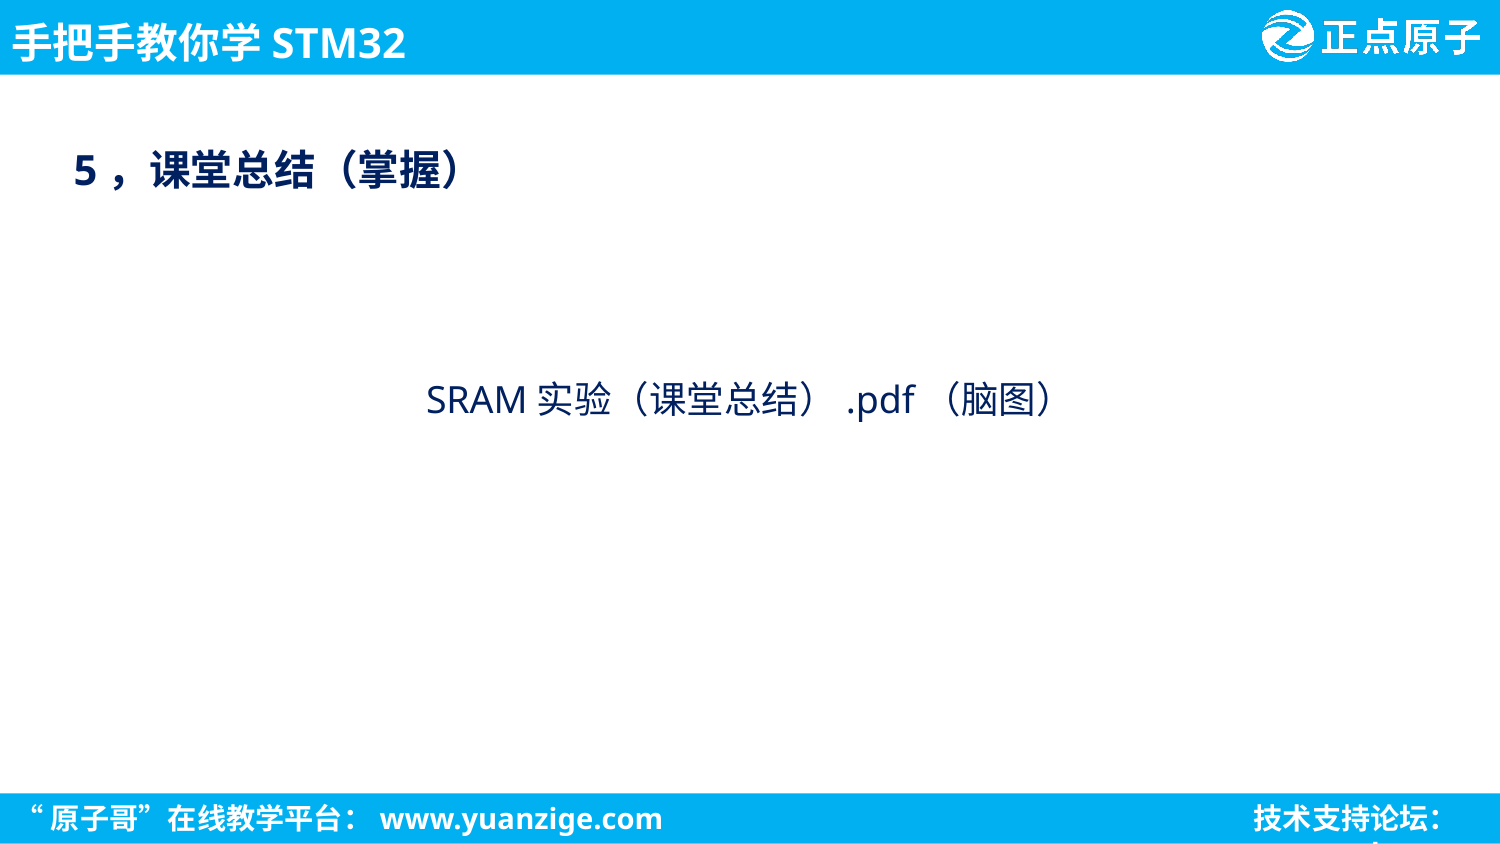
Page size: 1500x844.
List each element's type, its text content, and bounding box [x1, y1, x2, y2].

picture [1446, 21, 1479, 54]
text_box [0, 0, 1500, 76]
picture [1431, 45, 1438, 51]
picture [1276, 45, 1301, 53]
text_box 手把手教你学STM32 [0, 0, 967, 75]
picture [1323, 21, 1357, 53]
text_box 5，课堂总结（掌握） [66, 114, 635, 198]
picture [1405, 21, 1438, 54]
picture [1368, 19, 1396, 42]
text_box SRAM实验（课堂总结）.pdf（脑图） [389, 345, 1110, 428]
picture [1273, 11, 1314, 45]
text_box [0, 792, 1500, 844]
picture [1391, 46, 1397, 53]
picture [1263, 27, 1301, 61]
picture [1412, 45, 1418, 52]
text_box 技术支持论坛：www.openedv.com [967, 793, 1480, 844]
text_box “原子哥”在线教学平台：www.yuanzige.com [0, 793, 883, 843]
